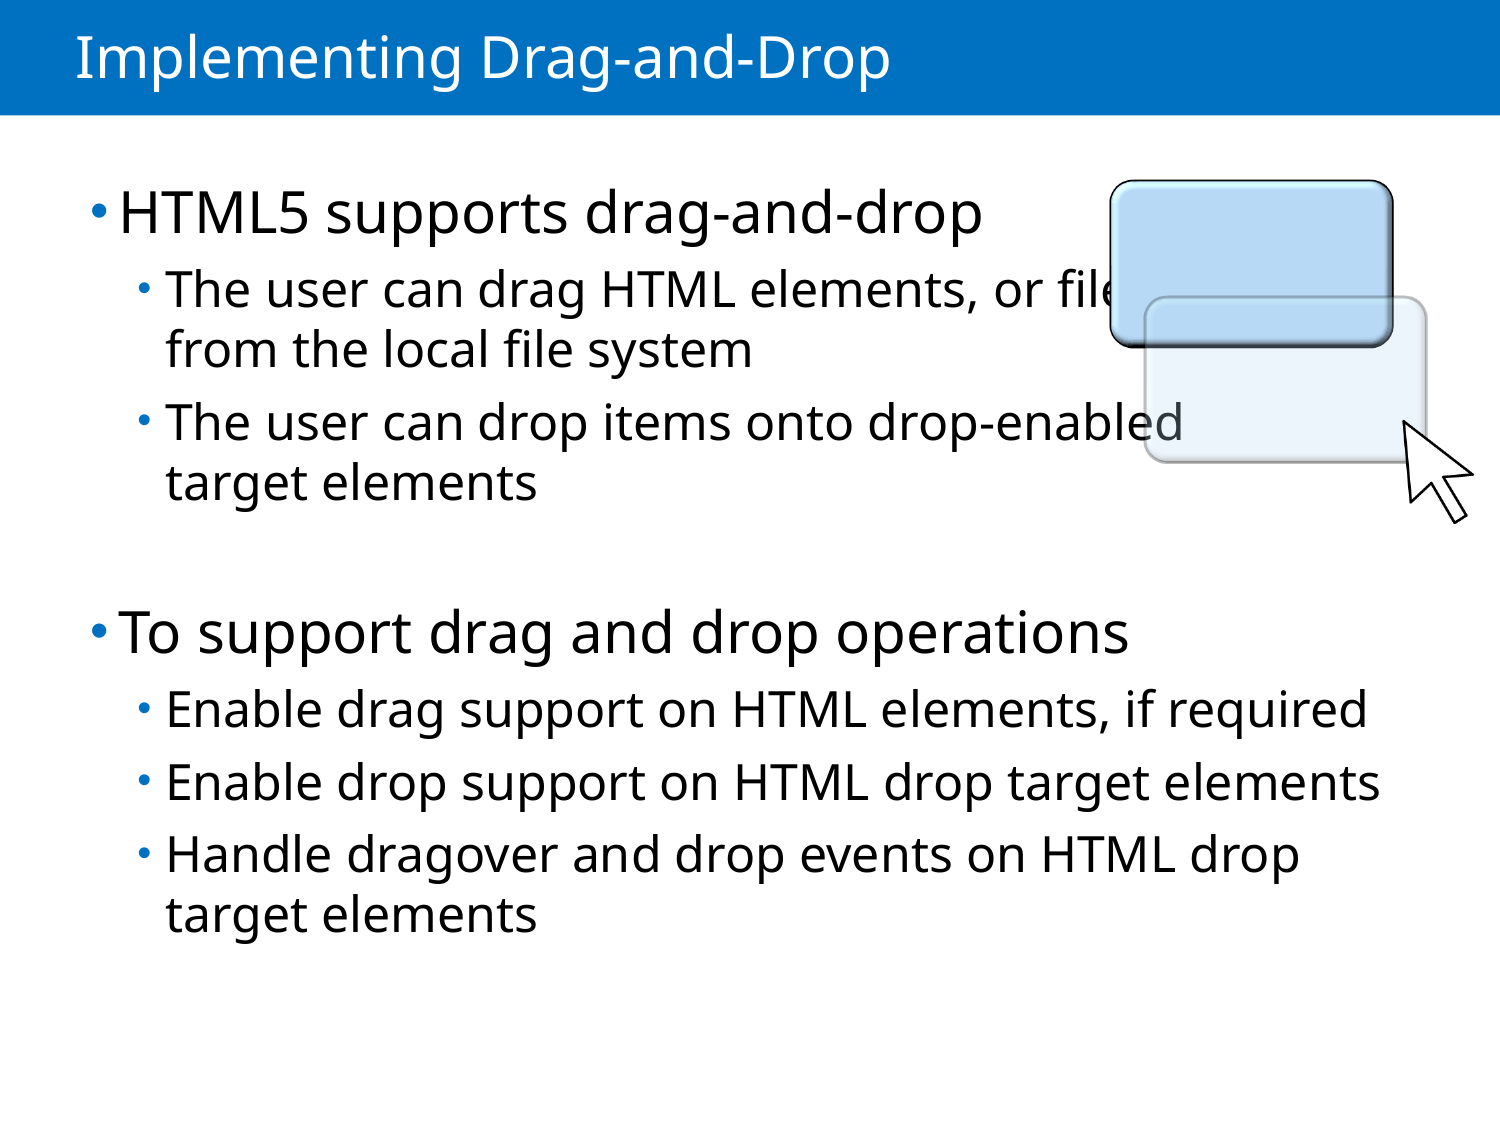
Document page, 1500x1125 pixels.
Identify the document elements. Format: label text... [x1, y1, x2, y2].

text_box HTML5 supports drag-and-drop The user can drag HTML elements, or files from the local file system The user can drop items onto drop-enabled target elements To support drag and drop operations Enable drag support on HTML elements, if required Enable drop support on HTML drop target elements Handle dragover and drop events on HTML drop target elements [75, 167, 1408, 1012]
picture [1107, 177, 1476, 526]
title Implementing Drag-and-Drop [75, 0, 1351, 122]
